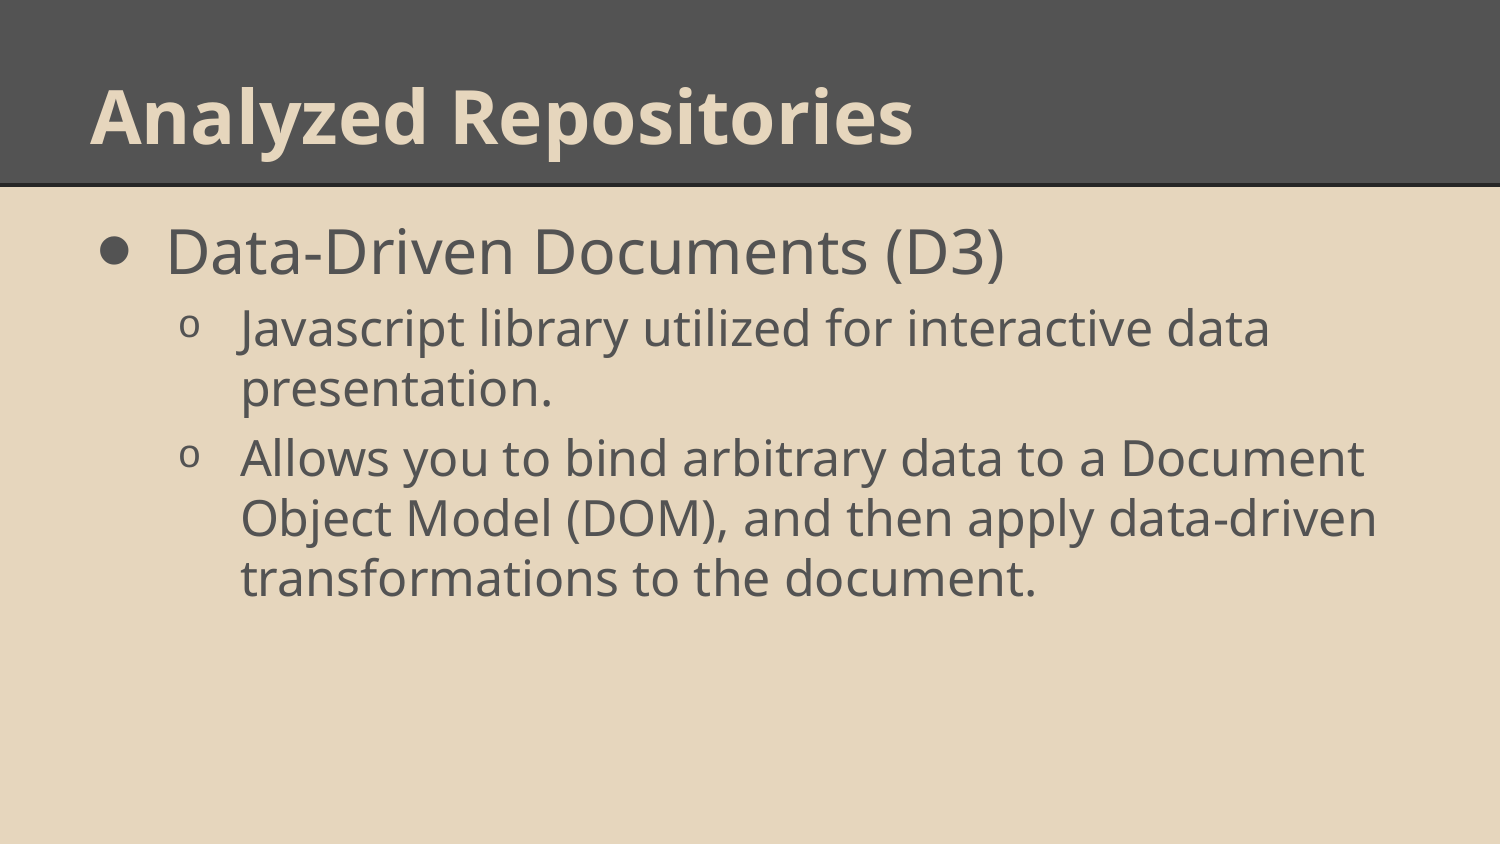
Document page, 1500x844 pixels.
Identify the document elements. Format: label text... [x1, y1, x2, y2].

list Data-Driven Documents (D3) Javascript library utilized for interactive data presentation. Allows you to bind arbitrary data to a Document Object Model (DOM), and then apply data-driven transformations to the document. [75, 196, 1425, 808]
title Analyzed Repositories [75, 33, 1425, 175]
